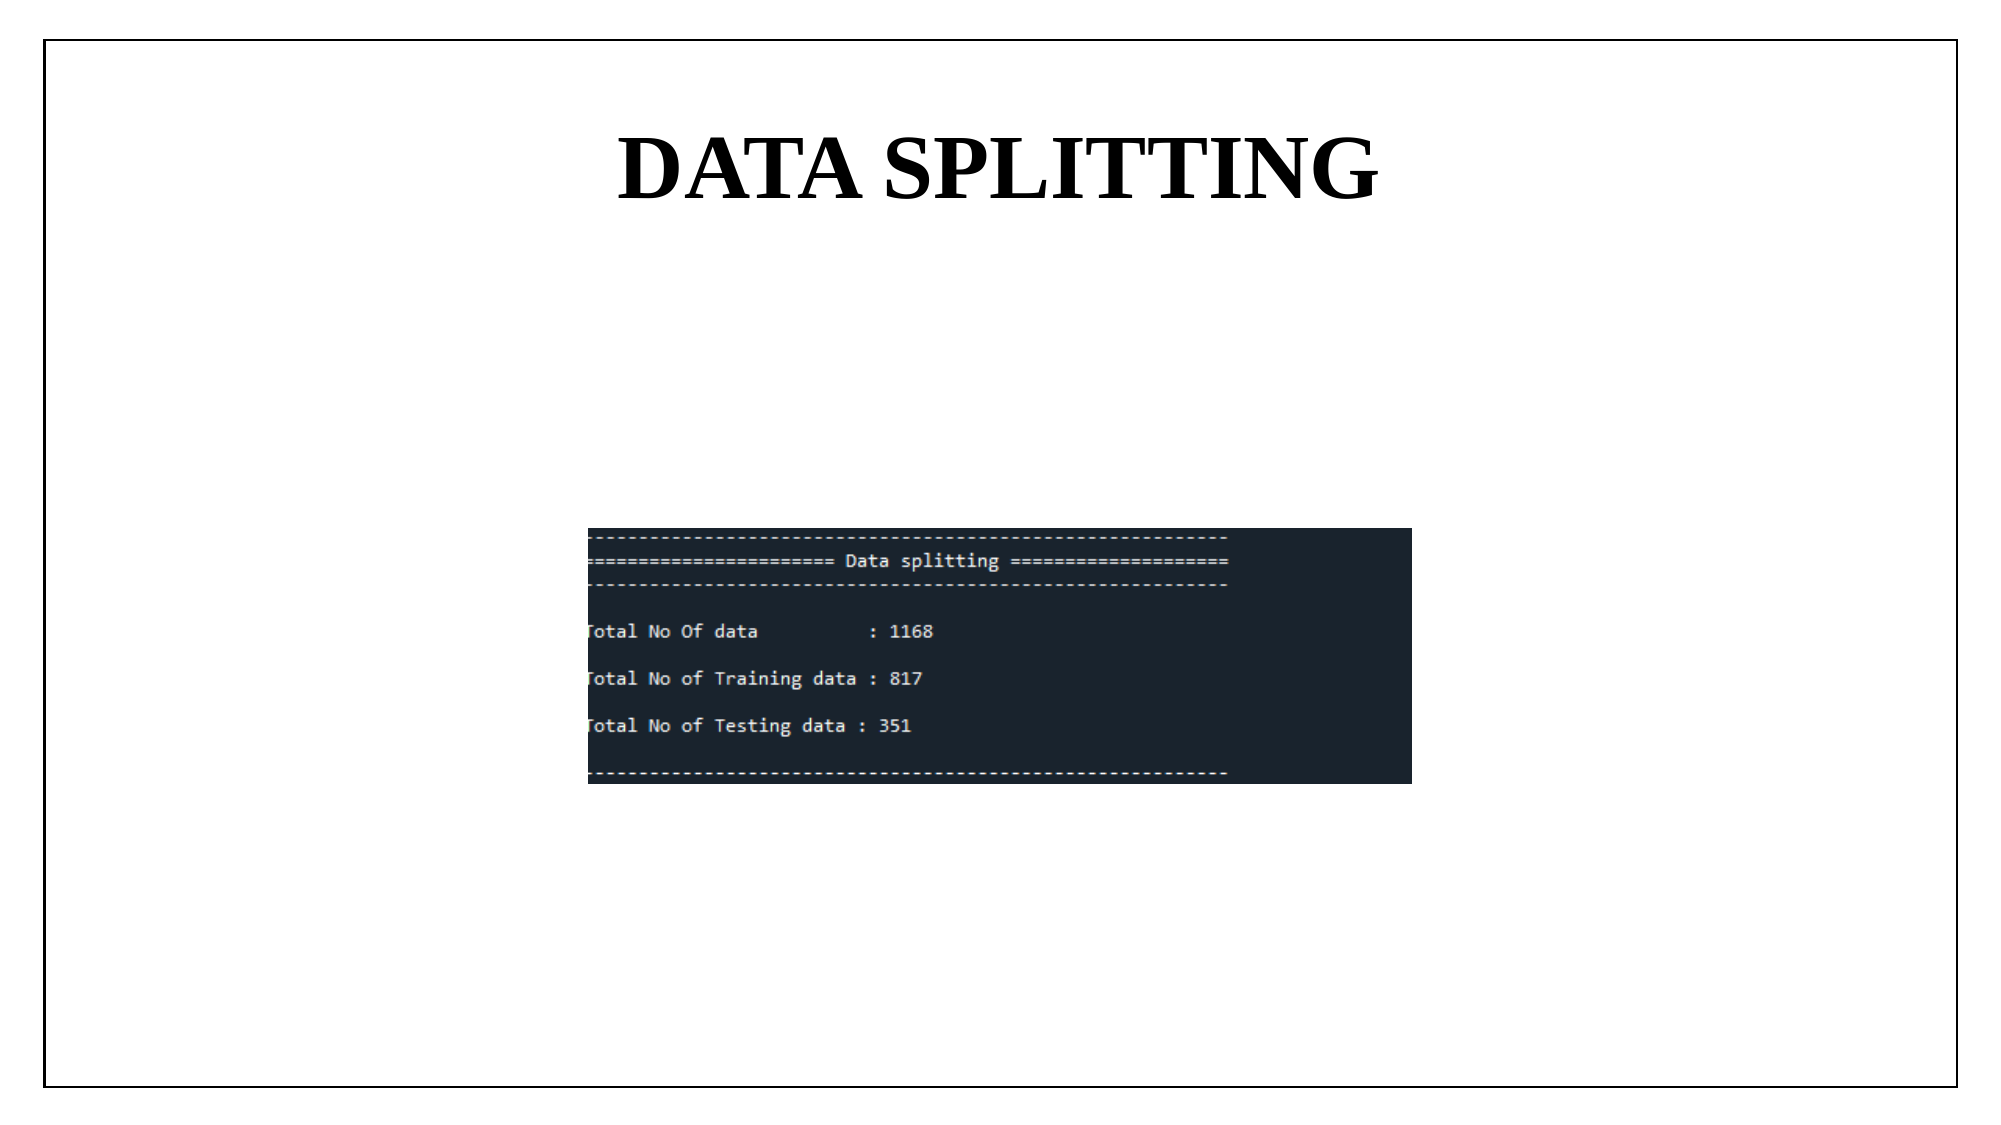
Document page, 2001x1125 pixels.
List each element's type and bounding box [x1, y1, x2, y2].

list [588, 528, 1412, 784]
text_box [43, 39, 1958, 1088]
